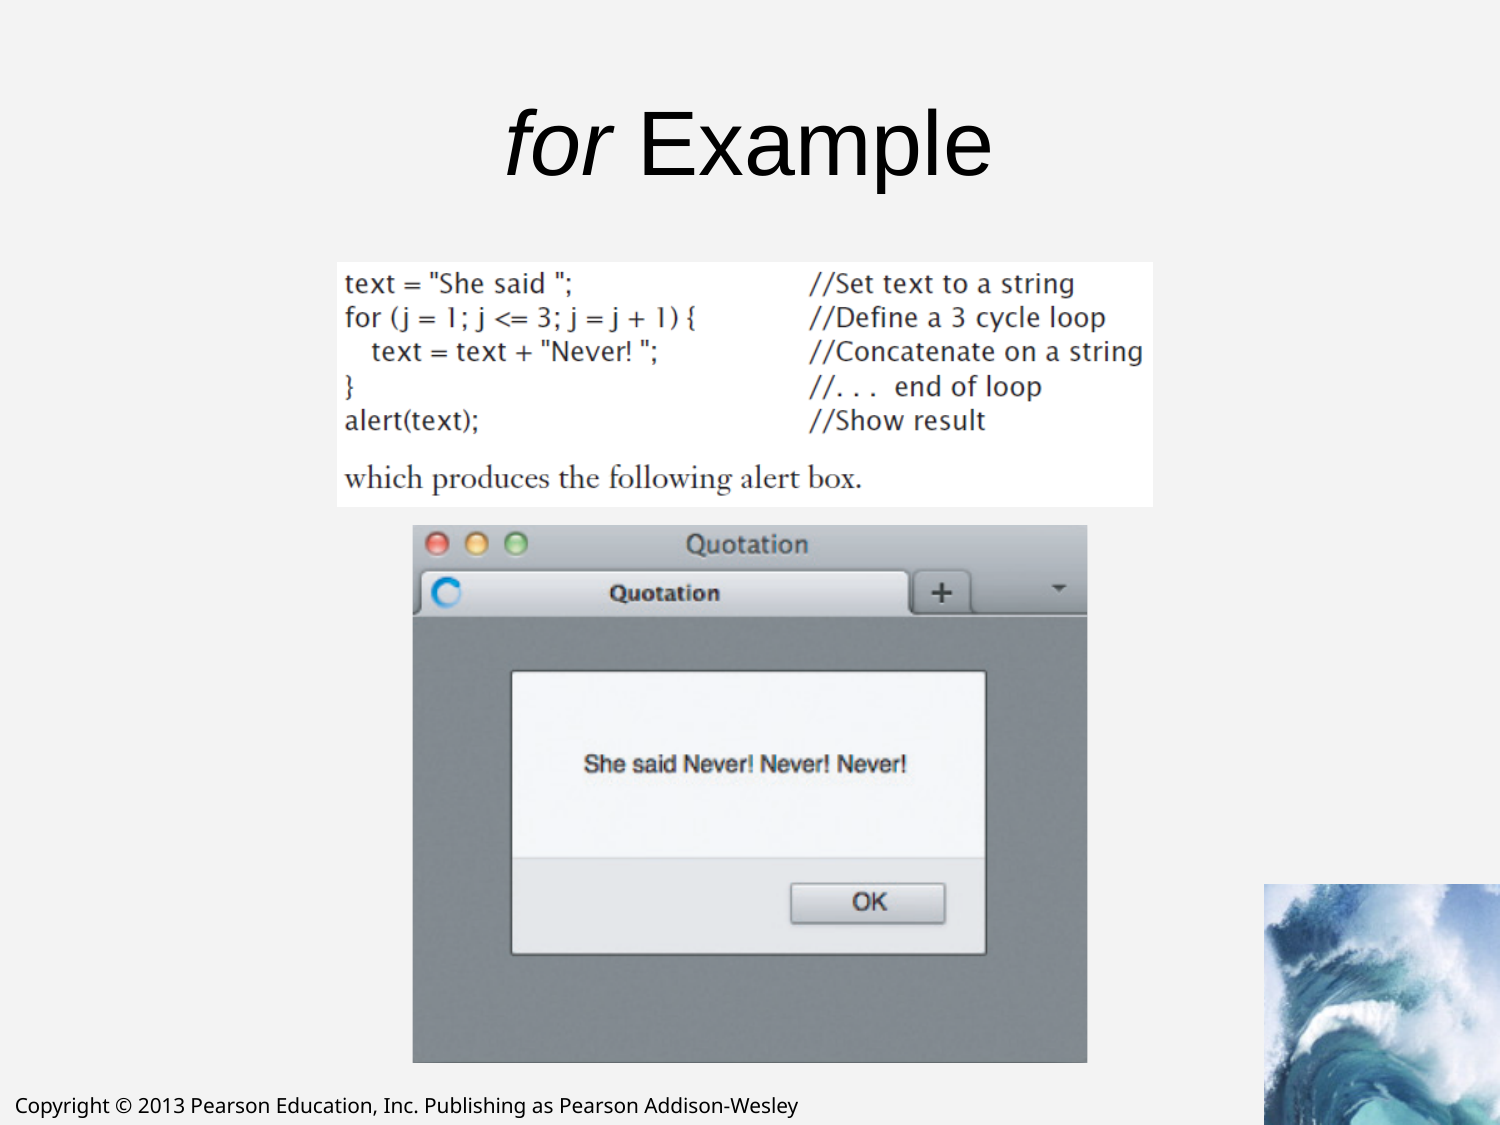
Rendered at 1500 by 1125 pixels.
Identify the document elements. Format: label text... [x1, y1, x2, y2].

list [337, 262, 1153, 507]
title for Example [74, 44, 1426, 233]
picture [412, 524, 1088, 1063]
picture [1264, 884, 1500, 1125]
